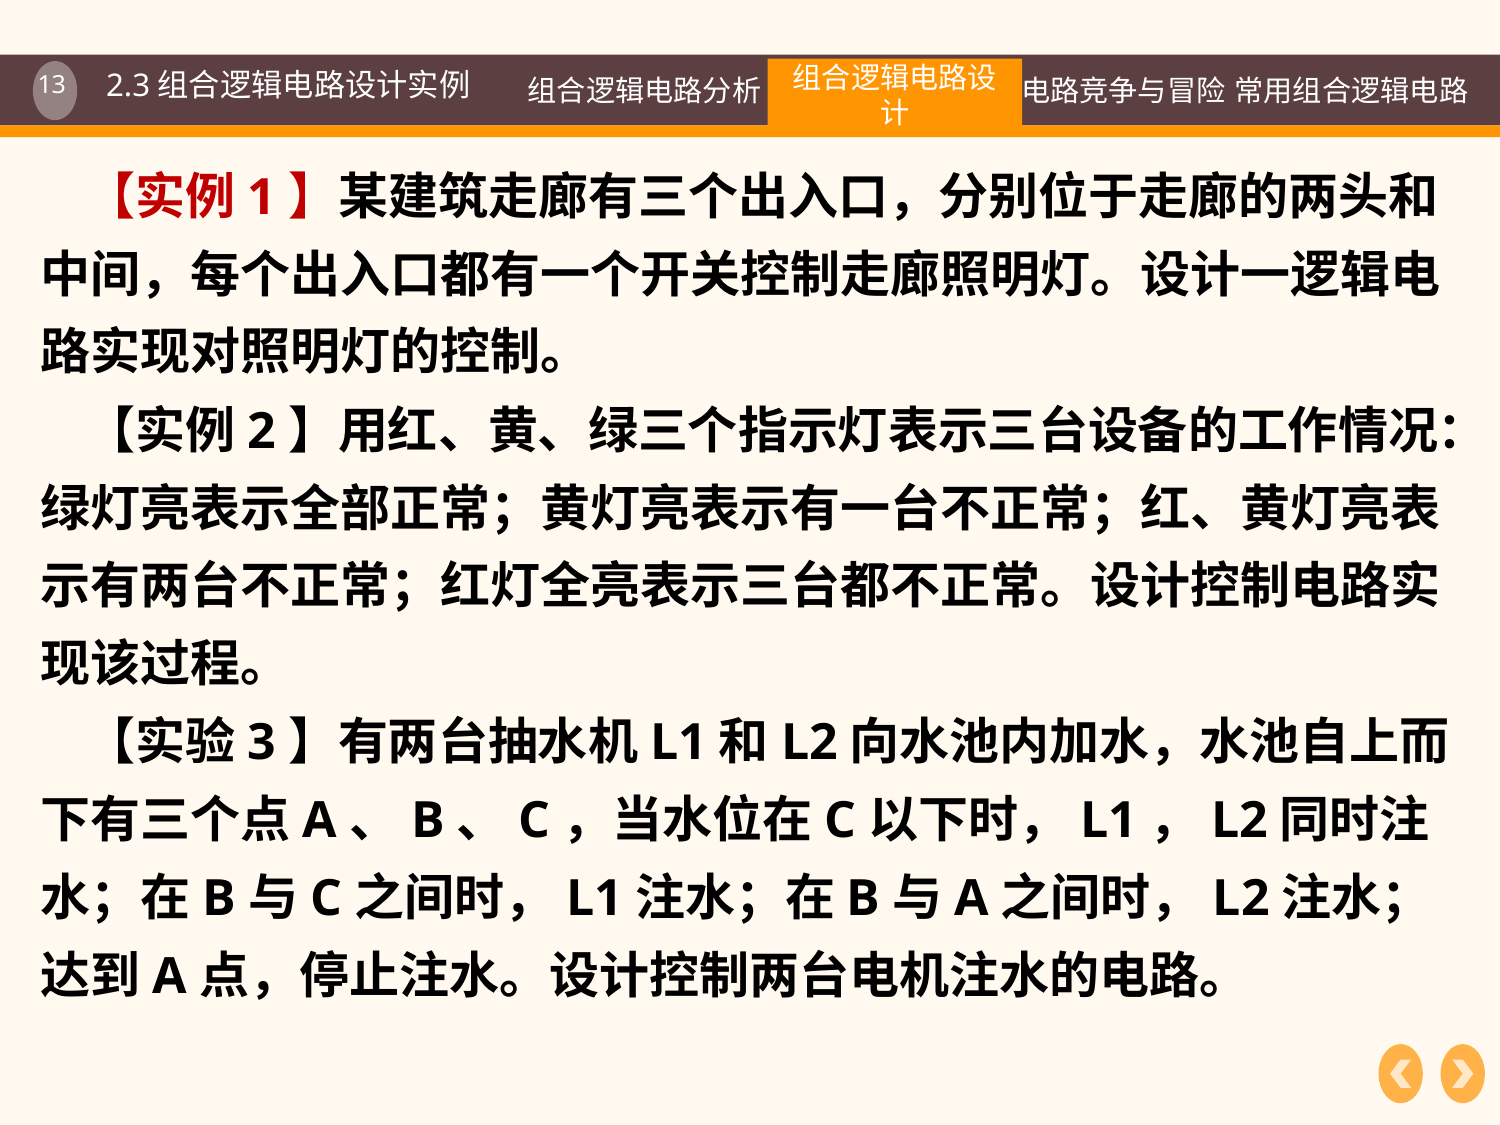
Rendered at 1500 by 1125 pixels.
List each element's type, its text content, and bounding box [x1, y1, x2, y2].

text_box 【实例1】某建筑走廊有三个出入口，分别位于走廊的两头和中间，每个出入口都有一个开关控制走廊照明灯。设计一逻辑电路实现对照明灯的控制。 【实例2】用红、黄、绿三个指示灯表示三台设备的工作情况：绿灯亮表示全部正常；黄灯亮表示有一台不正常；红、黄灯亮表示有两台不正常；红灯全亮表示三台都不正常。设计控制电路实现该过程。 【实验3】有两台抽水机L1和L2向水池内加水，水池自上而下有三个点A、B、C，当水位在C以下时，L1，L2同时注水；在B与C之间时，L1注水；在B与A之间时，L2注水；达到A点，停止注水。设计控制两台电机注水的电路。 [29, 140, 1471, 1125]
text_box 2.3组合逻辑电路设计实例 [94, 59, 724, 108]
